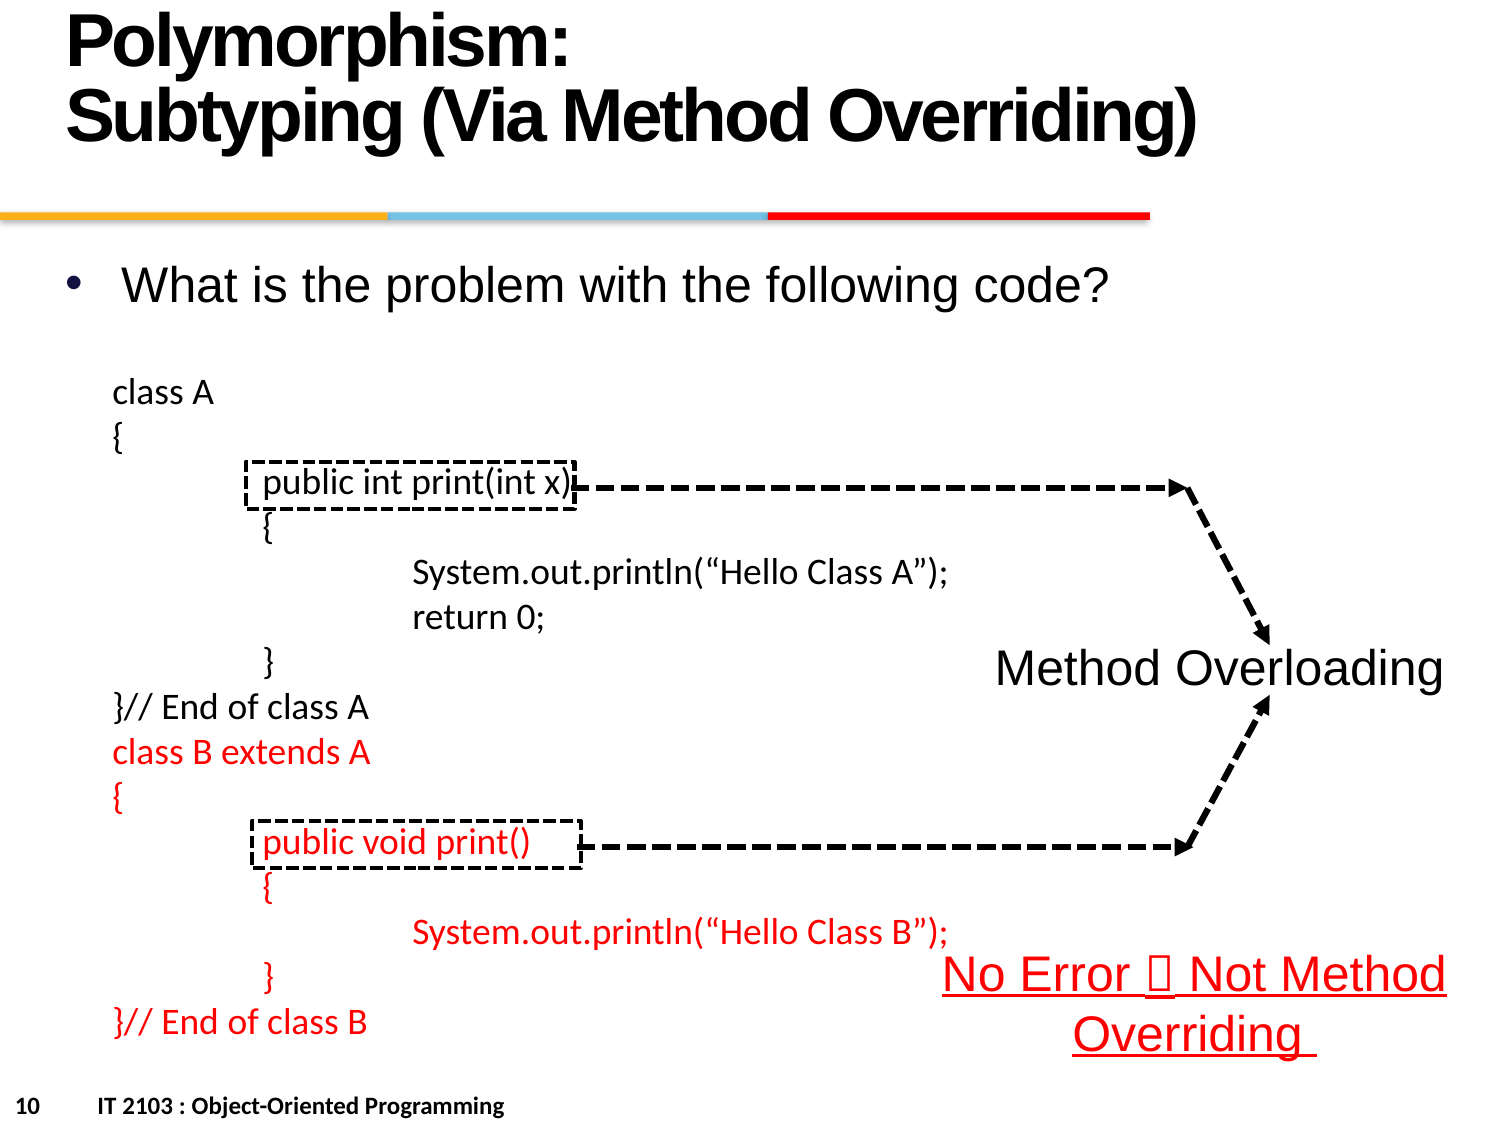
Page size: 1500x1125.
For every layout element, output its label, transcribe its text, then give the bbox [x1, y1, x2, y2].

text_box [245, 461, 1270, 869]
list What is the problem with the following code? [50, 245, 1400, 669]
text_box class A { public int print(int x) { System.out.println(“Hello Class A”); return 0; } }// End of class A class B extends A { public void print() { System.out.println(“Hello Class B”); } }// End of class B [97, 359, 999, 1050]
text_box Method Overloading [1276, 628, 1483, 704]
list Polymorphism: Subtyping (Via Method Overriding) [50, 24, 1424, 213]
text_box No Error  Not Method Overriding [891, 934, 1498, 1069]
